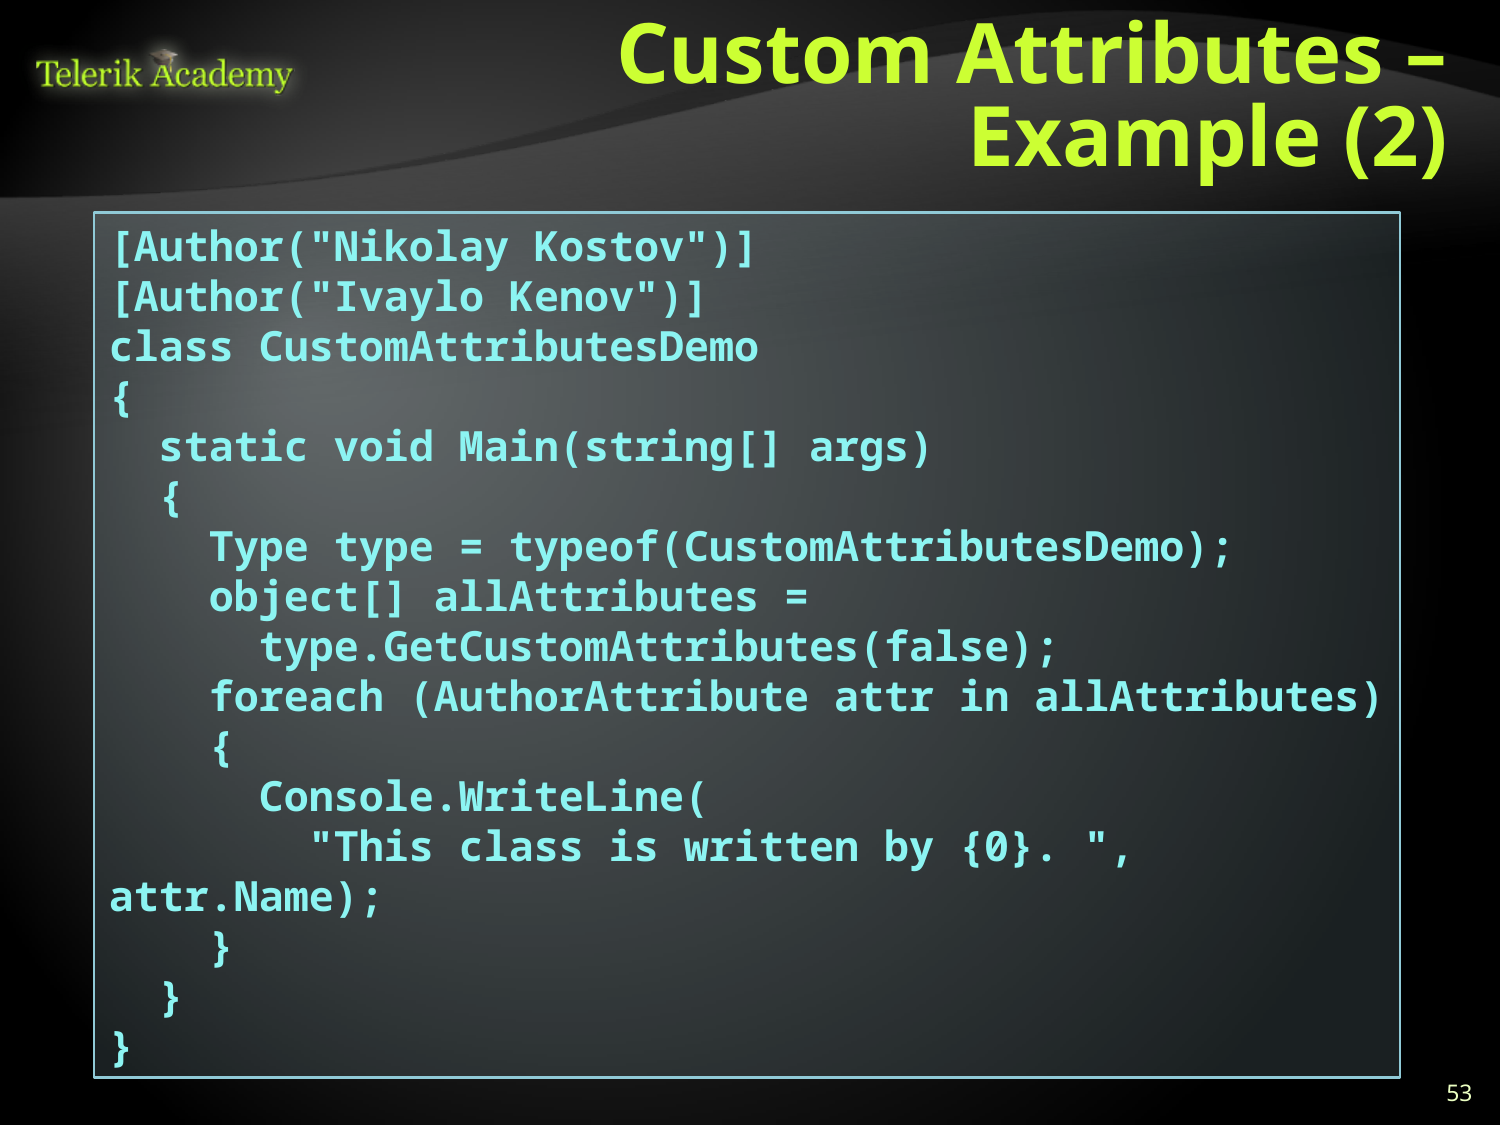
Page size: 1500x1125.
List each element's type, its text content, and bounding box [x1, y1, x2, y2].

title Custom Attributes – Example (2) [300, 24, 1463, 175]
picture [0, 0, 1500, 1125]
text_box [Author("Nikolay Kostov")] [Author("Ivaylo Kenov")] class CustomAttributesDemo { static void Main(string[] args) { Type type = typeof(CustomAttributesDemo); object[] allAttributes = type.GetCustomAttributes(false); foreach (AuthorAttribute attr in allAttributes) { Console.WriteLine( "This class is written by {0}. ", attr.Name); } } } [94, 212, 1400, 1078]
slide_number 53 [1412, 1074, 1488, 1113]
